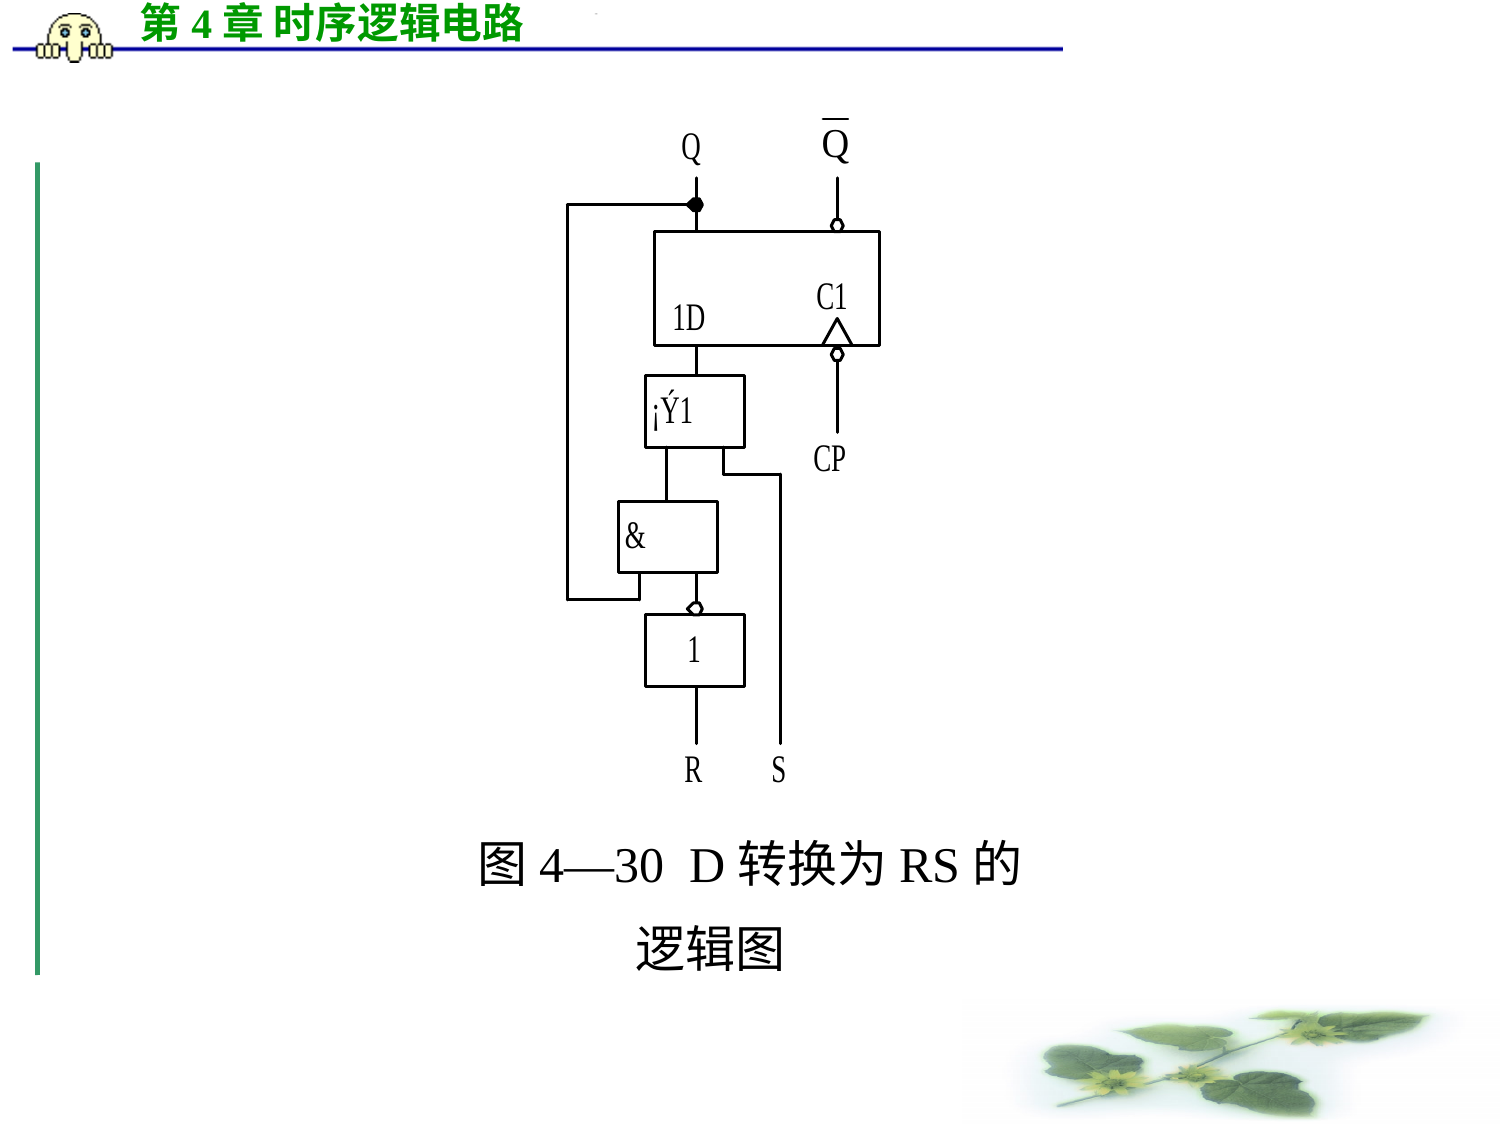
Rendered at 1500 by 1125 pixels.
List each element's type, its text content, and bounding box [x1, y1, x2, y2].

picture [507, 30, 515, 36]
picture [463, 31, 476, 36]
picture [196, 17, 203, 28]
text_box 图4―30 D转换为RS的 逻辑图 [462, 825, 1163, 985]
picture [280, 22, 285, 30]
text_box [462, 99, 943, 813]
picture [463, 13, 471, 18]
picture [12, 13, 1063, 63]
picture [962, 999, 1500, 1125]
picture [496, 15, 508, 24]
picture [450, 13, 458, 18]
